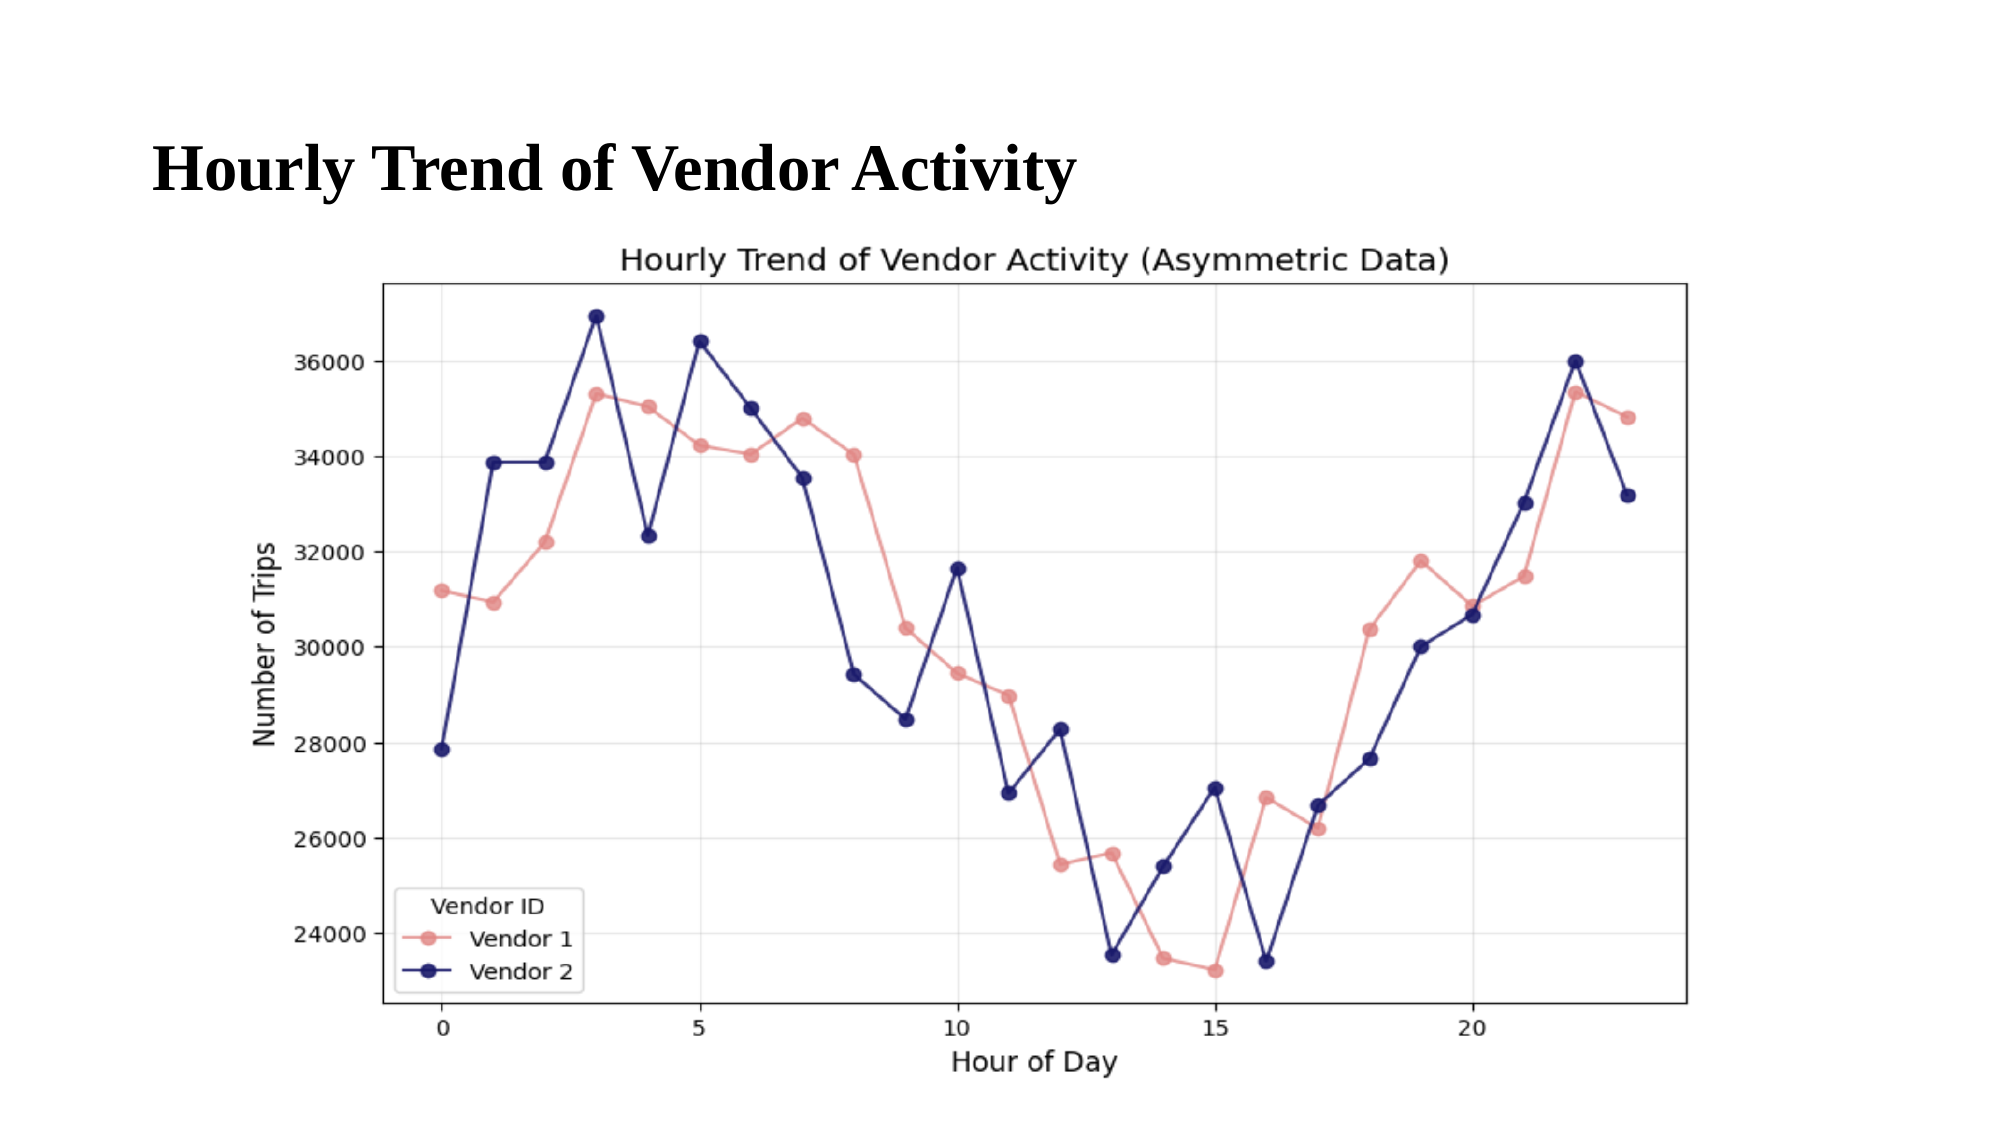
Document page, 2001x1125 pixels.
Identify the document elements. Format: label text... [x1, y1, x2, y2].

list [226, 213, 1722, 1081]
title Hourly Trend of Vendor Activity [137, 59, 1863, 278]
